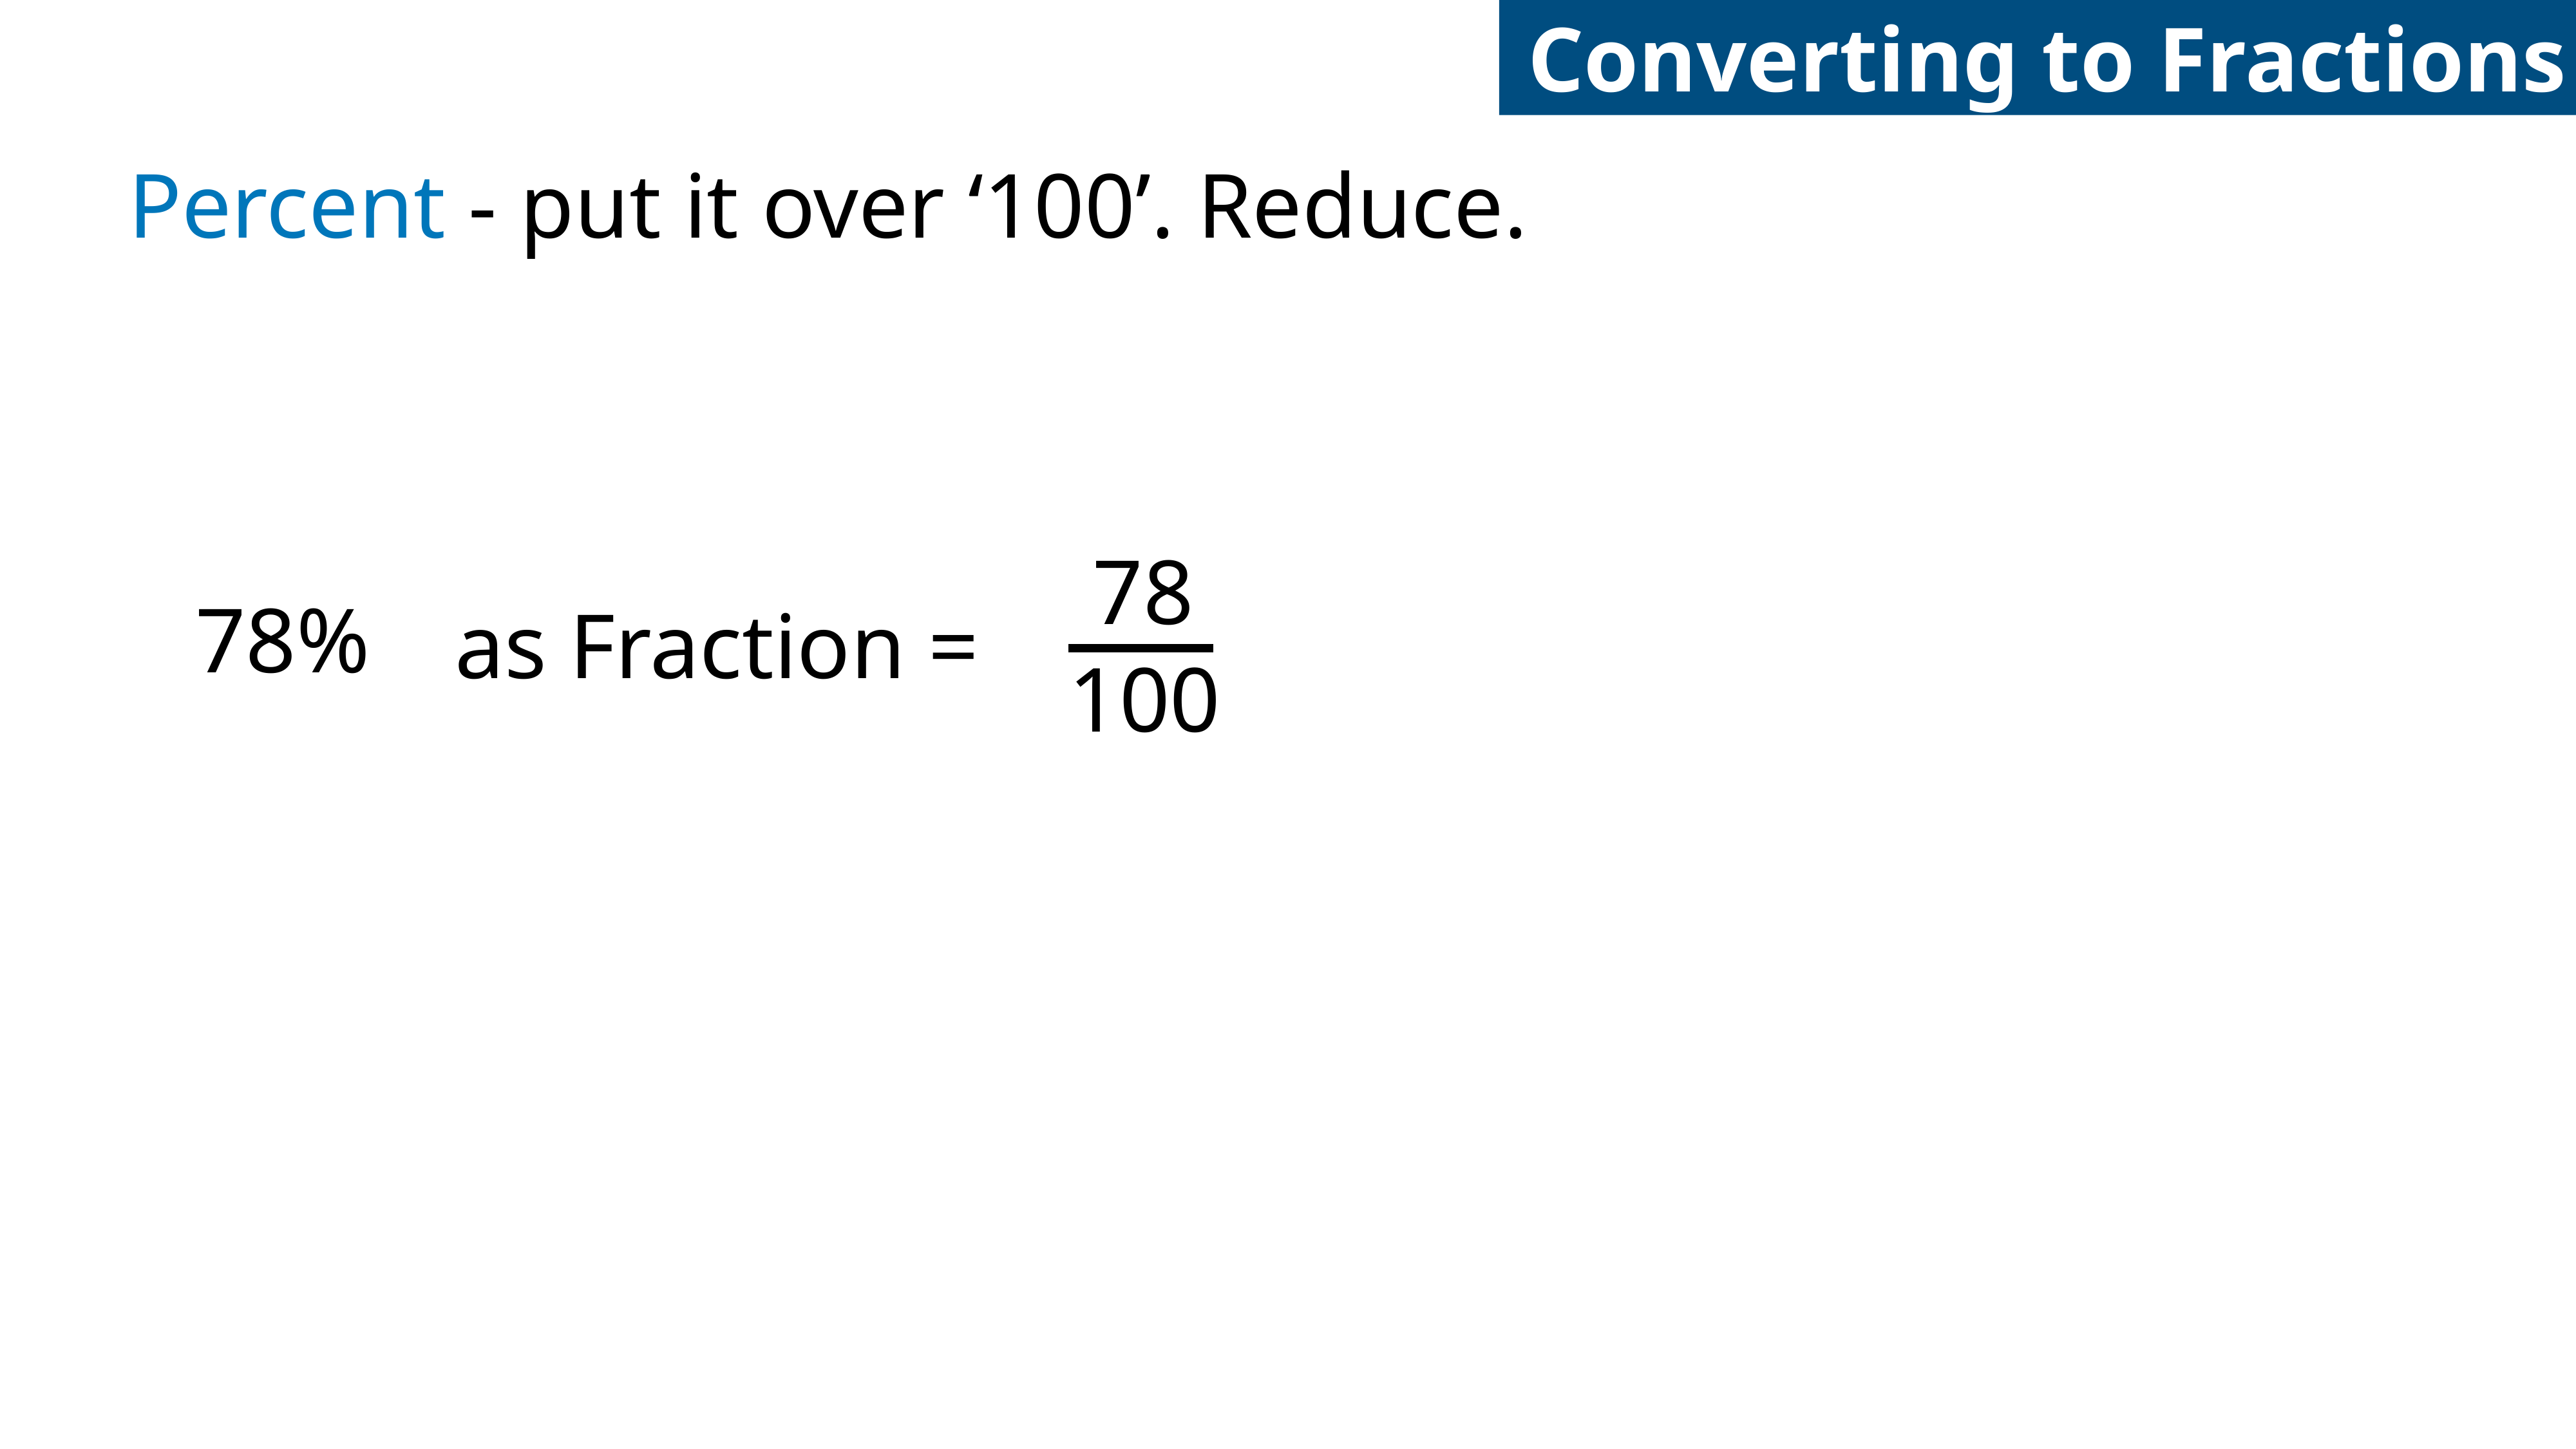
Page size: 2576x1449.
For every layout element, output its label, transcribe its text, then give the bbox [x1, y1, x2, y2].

text_box 78% [189, 578, 376, 696]
text_box 78 [1087, 530, 1200, 638]
text_box Percent - put it over ‘100’. Reduce. [122, 144, 1535, 261]
text_box Converting to Fractions [1499, 0, 2576, 115]
text_box 100 [1063, 638, 1226, 755]
text_box as Fraction = [449, 584, 1009, 701]
